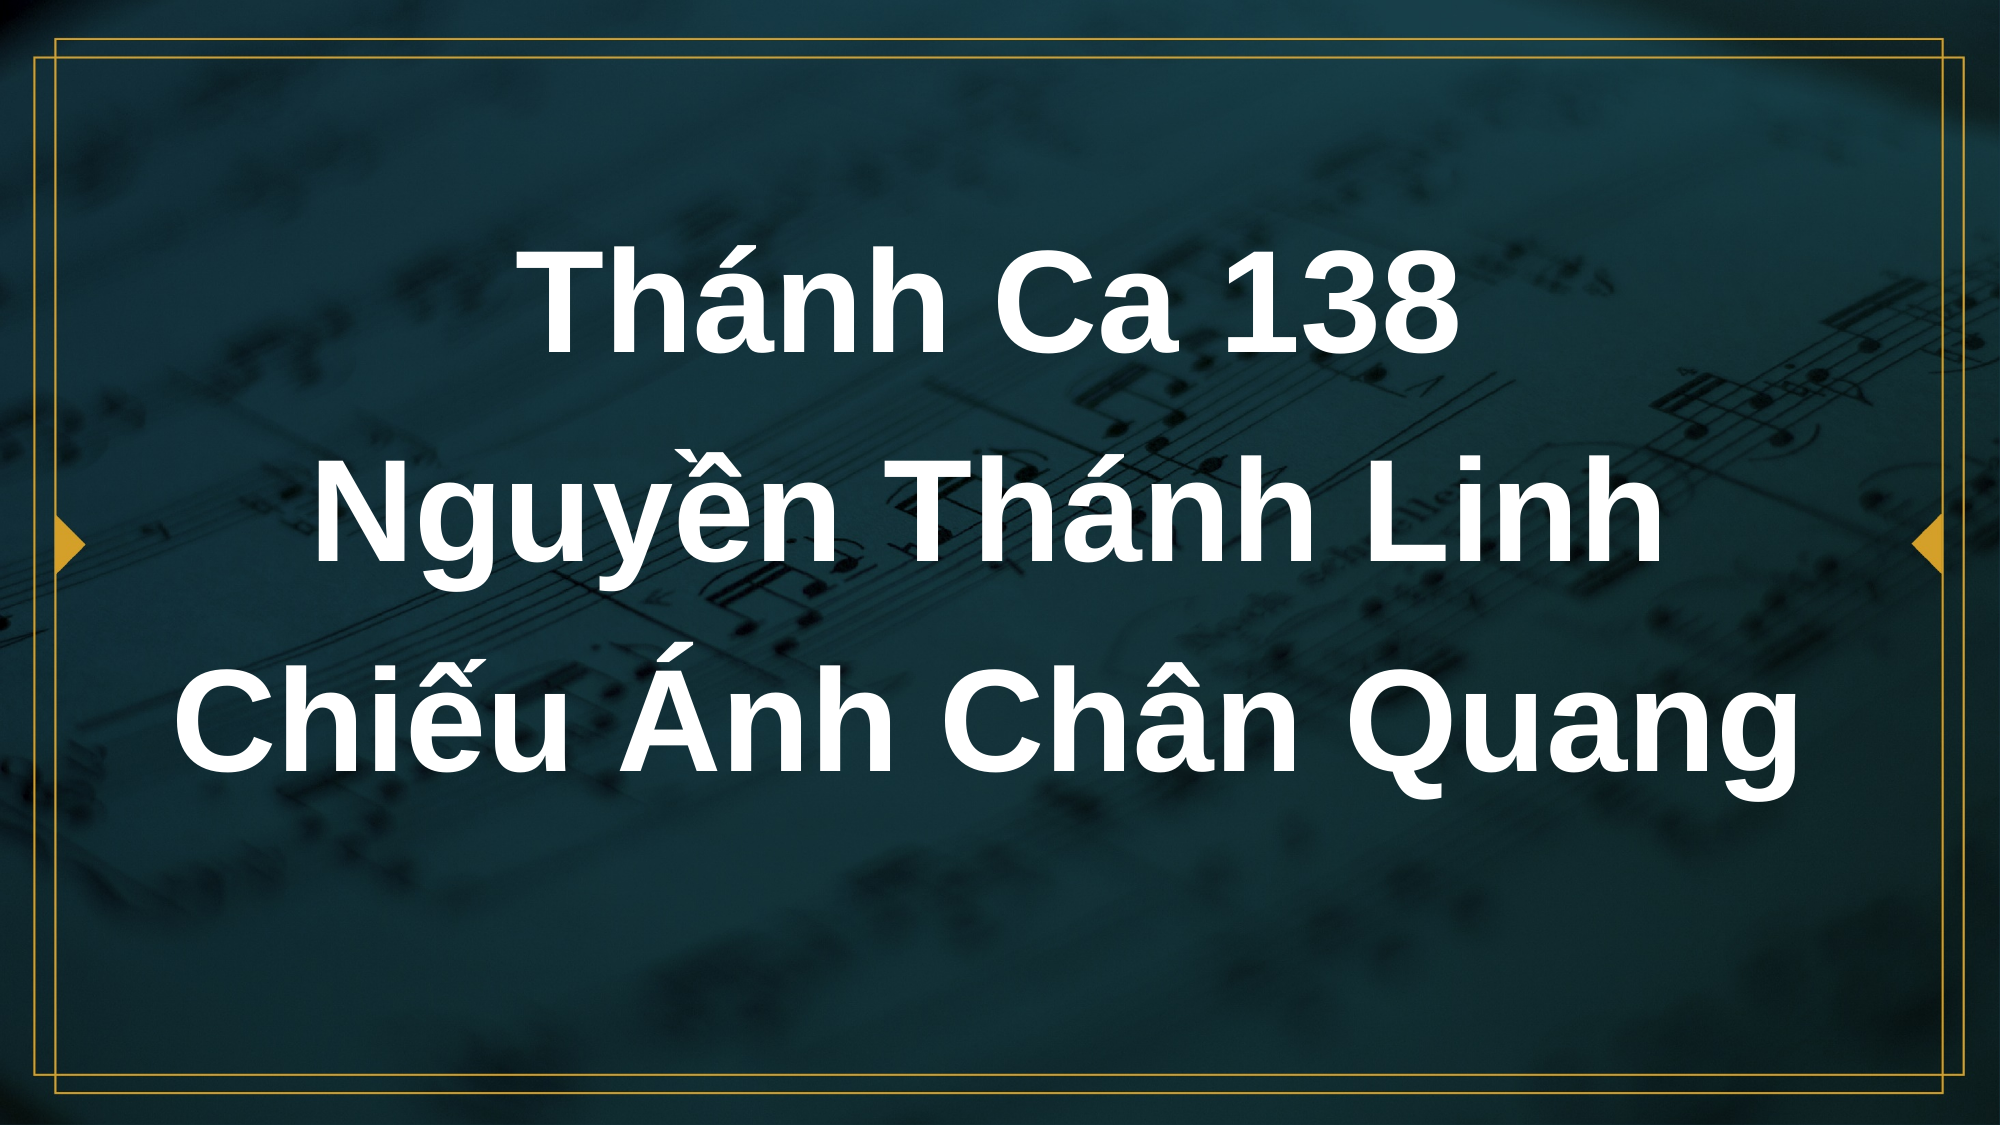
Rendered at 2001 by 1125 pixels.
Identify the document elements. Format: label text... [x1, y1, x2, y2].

title Thánh Ca 138 Nguyền Thánh Linh Chiếu Ánh Chân Quang [103, 151, 1875, 821]
picture [0, 0, 2000, 1125]
